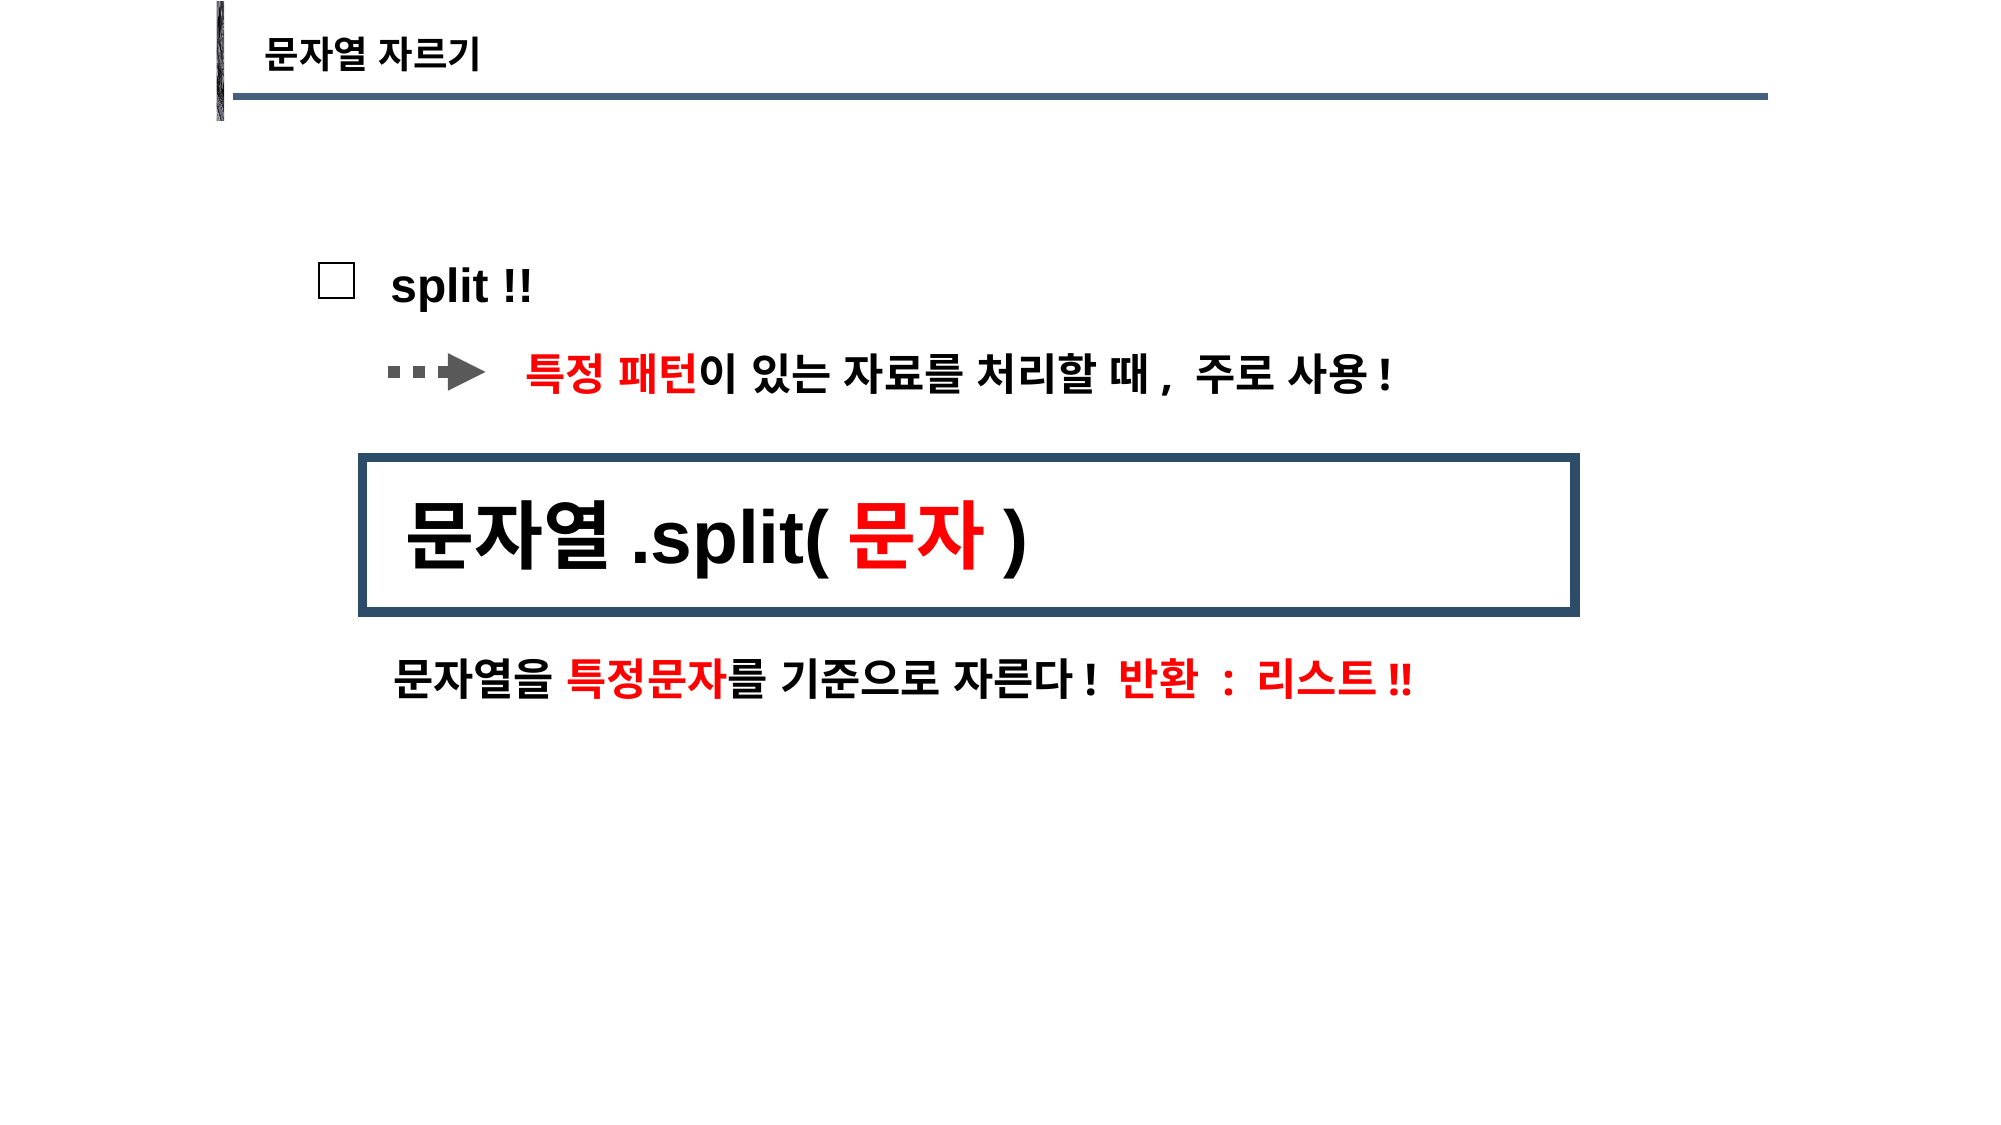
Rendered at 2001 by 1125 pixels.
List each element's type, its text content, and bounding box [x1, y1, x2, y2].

text_box split !! [375, 246, 909, 320]
text_box [318, 262, 355, 299]
text_box 특정 패턴이 있는 자료를 처리할 때, 주로 사용! [510, 339, 1588, 407]
text_box 문자열 자르기 [249, 23, 1100, 84]
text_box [362, 457, 1575, 713]
text_box [216, 1, 225, 121]
